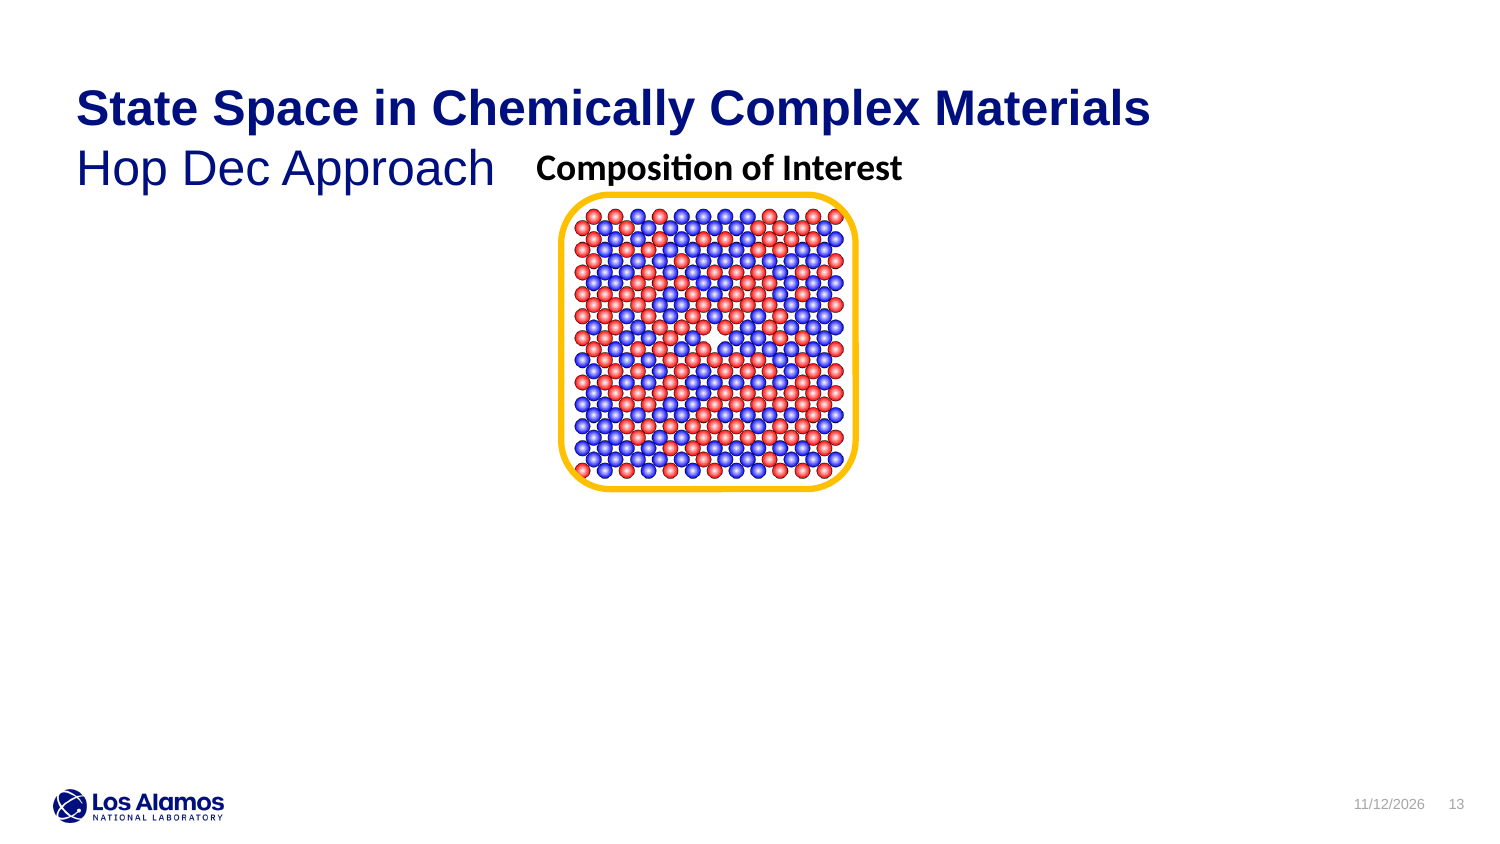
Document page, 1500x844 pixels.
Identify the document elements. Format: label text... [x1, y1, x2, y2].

picture [561, 194, 856, 490]
text_box State Space in Chemically Complex Materials Hop Dec Approach [74, 75, 1500, 185]
text_box Composition of Interest [521, 135, 919, 195]
picture [53, 789, 224, 823]
